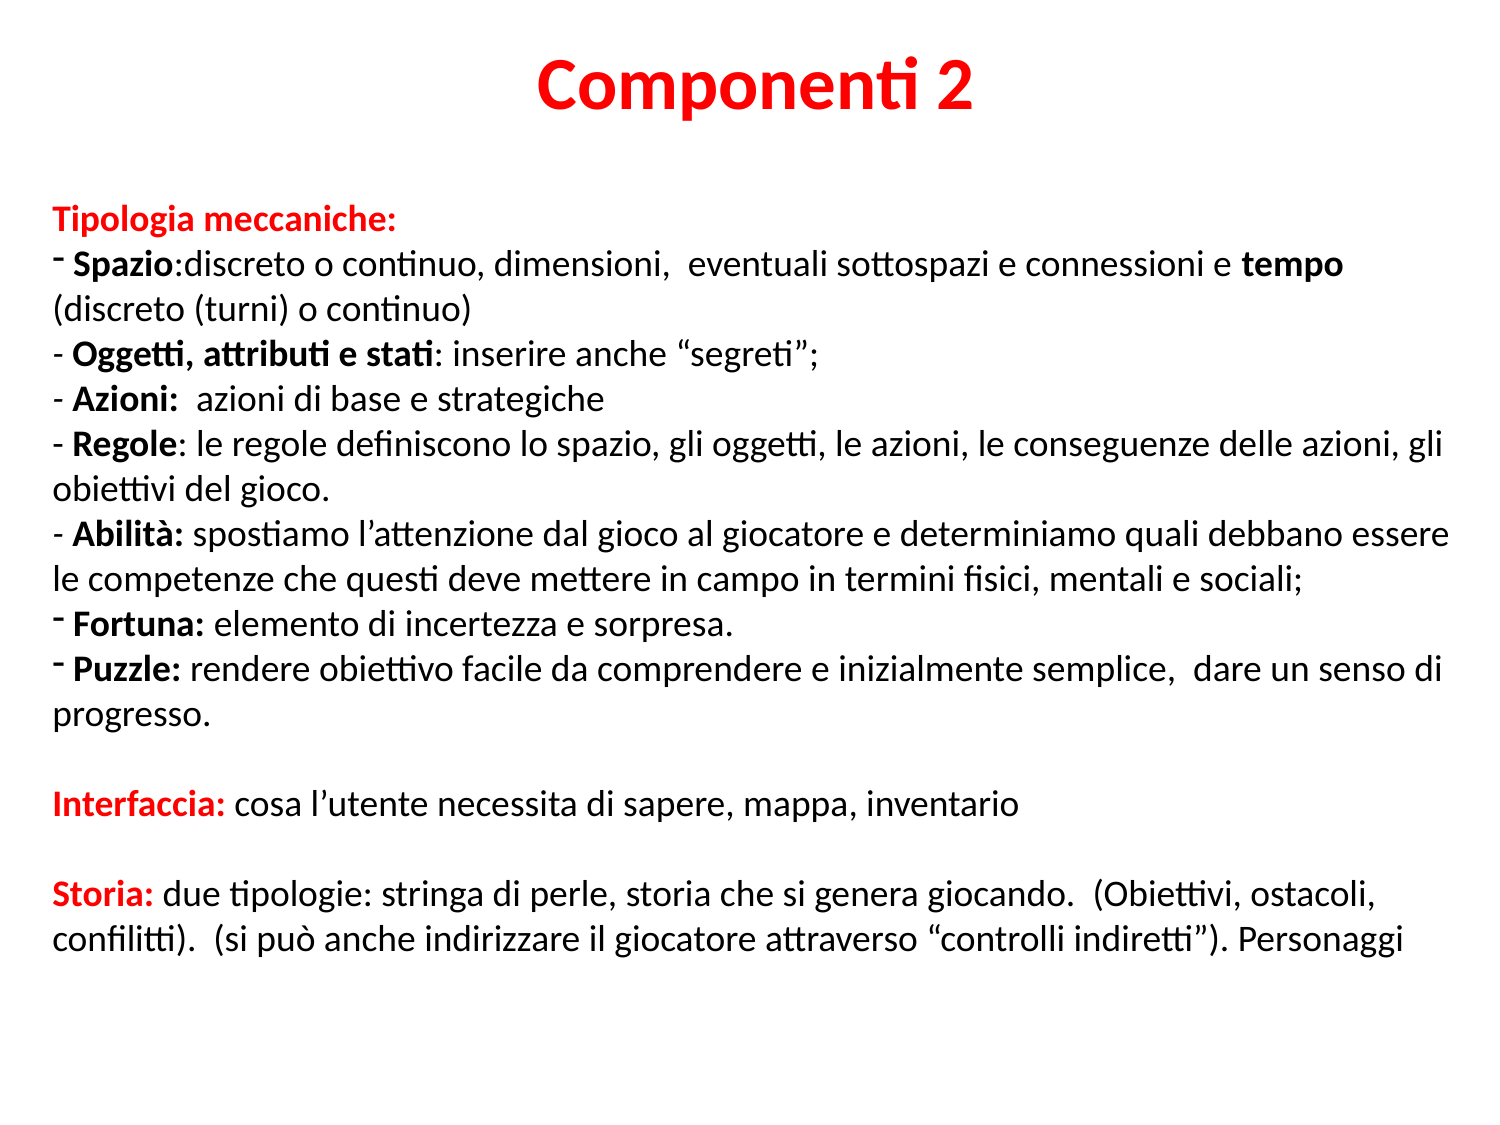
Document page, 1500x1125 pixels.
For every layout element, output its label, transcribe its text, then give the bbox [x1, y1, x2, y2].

text_box Componenti 2 Tipologia meccaniche: Spazio:discreto o continuo, dimensioni, eventuali sottospazi e connessioni e tempo (discreto (turni) o continuo) - Oggetti, attributi e stati: inserire anche “segreti”; - Azioni: azioni di base e strategiche - Regole: le regole definiscono lo spazio, gli oggetti, le azioni, le conseguenze delle azioni, gli obiettivi del gioco. - Abilità: spostiamo l’attenzione dal gioco al giocatore e determiniamo quali debbano essere le competenze che questi deve mettere in campo in termini fisici, mentali e sociali; Fortuna: elemento di incertezza e sorpresa. Puzzle: rendere obiettivo facile da comprendere e inizialmente semplice, dare un senso di progresso. Interfaccia: cosa l’utente necessita di sapere, mappa, inventario Storia: due tipologie: stringa di perle, storia che si genera giocando. (Obiettivi, ostacoli, confilitti). (si può anche indirizzare il giocatore attraverso “controlli indiretti”). Personaggi [37, 27, 1475, 1002]
